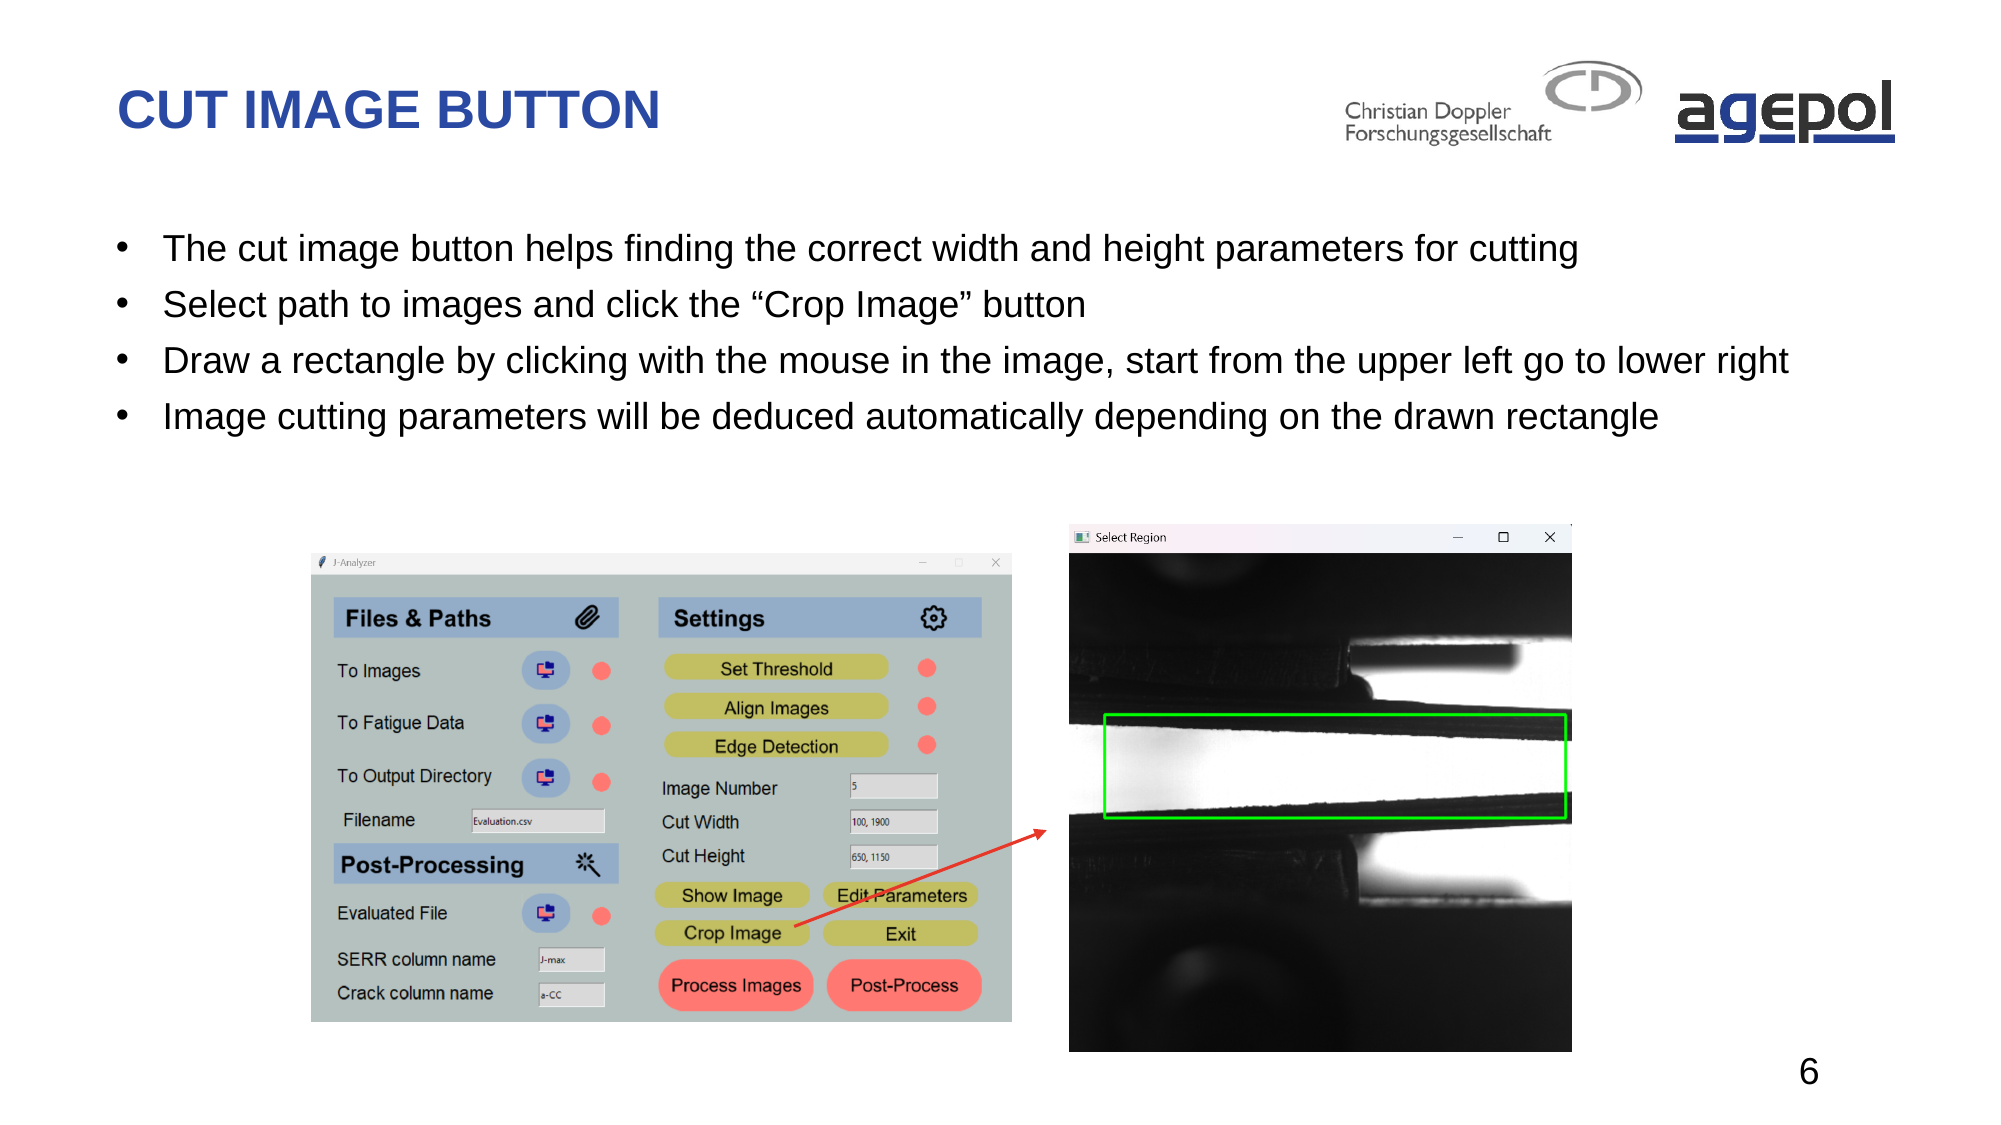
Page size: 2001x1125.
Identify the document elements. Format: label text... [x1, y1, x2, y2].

picture [1069, 524, 1572, 1052]
slide_number 6 [1784, 1039, 1897, 1100]
picture [1675, 80, 1895, 143]
text_box Cut Image Button [102, 63, 1882, 163]
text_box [794, 830, 1047, 927]
picture [310, 553, 1012, 1022]
picture [1339, 56, 1650, 149]
text_box The cut image button helps finding the correct width and height parameters for cutting Select path to images and click the “Crop Image” button Draw a rectangle by clicking with the mouse in the image, start from the upper left go to lower right Image cutting parameters will be deduced automatically depending on the drawn rectangle [100, 205, 1864, 445]
